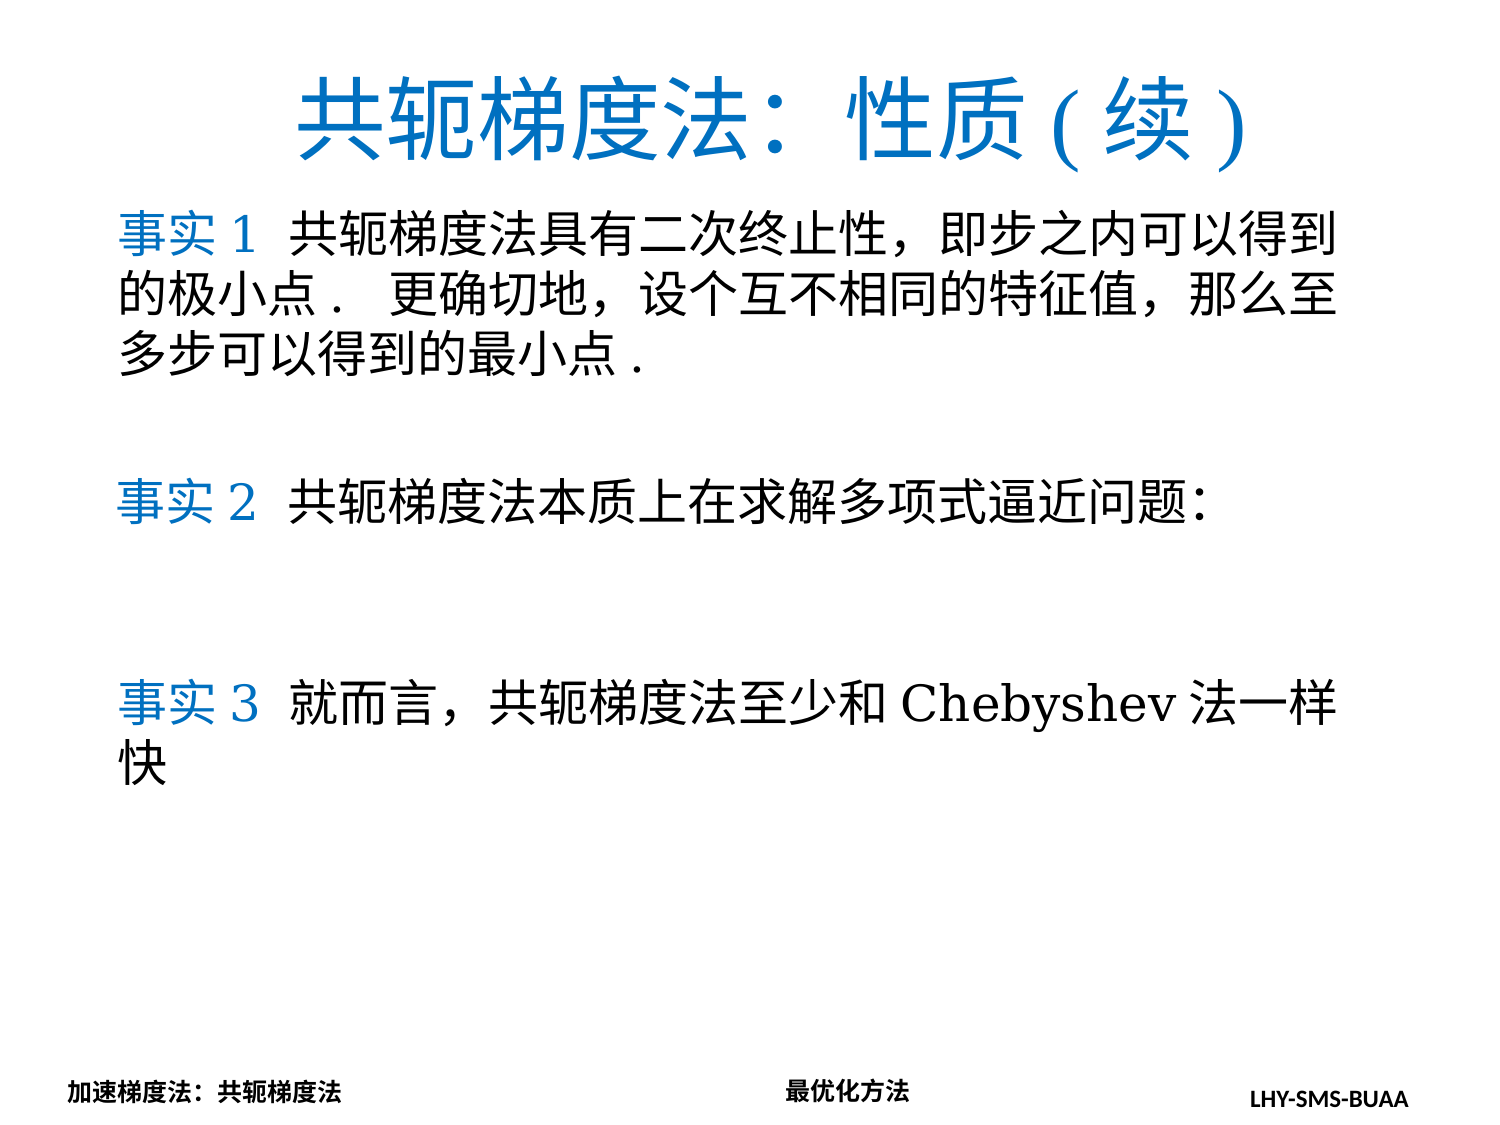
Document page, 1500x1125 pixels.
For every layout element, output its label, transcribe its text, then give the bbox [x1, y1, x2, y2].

text_box 共轭梯度法：性质(续) [79, 54, 1462, 179]
